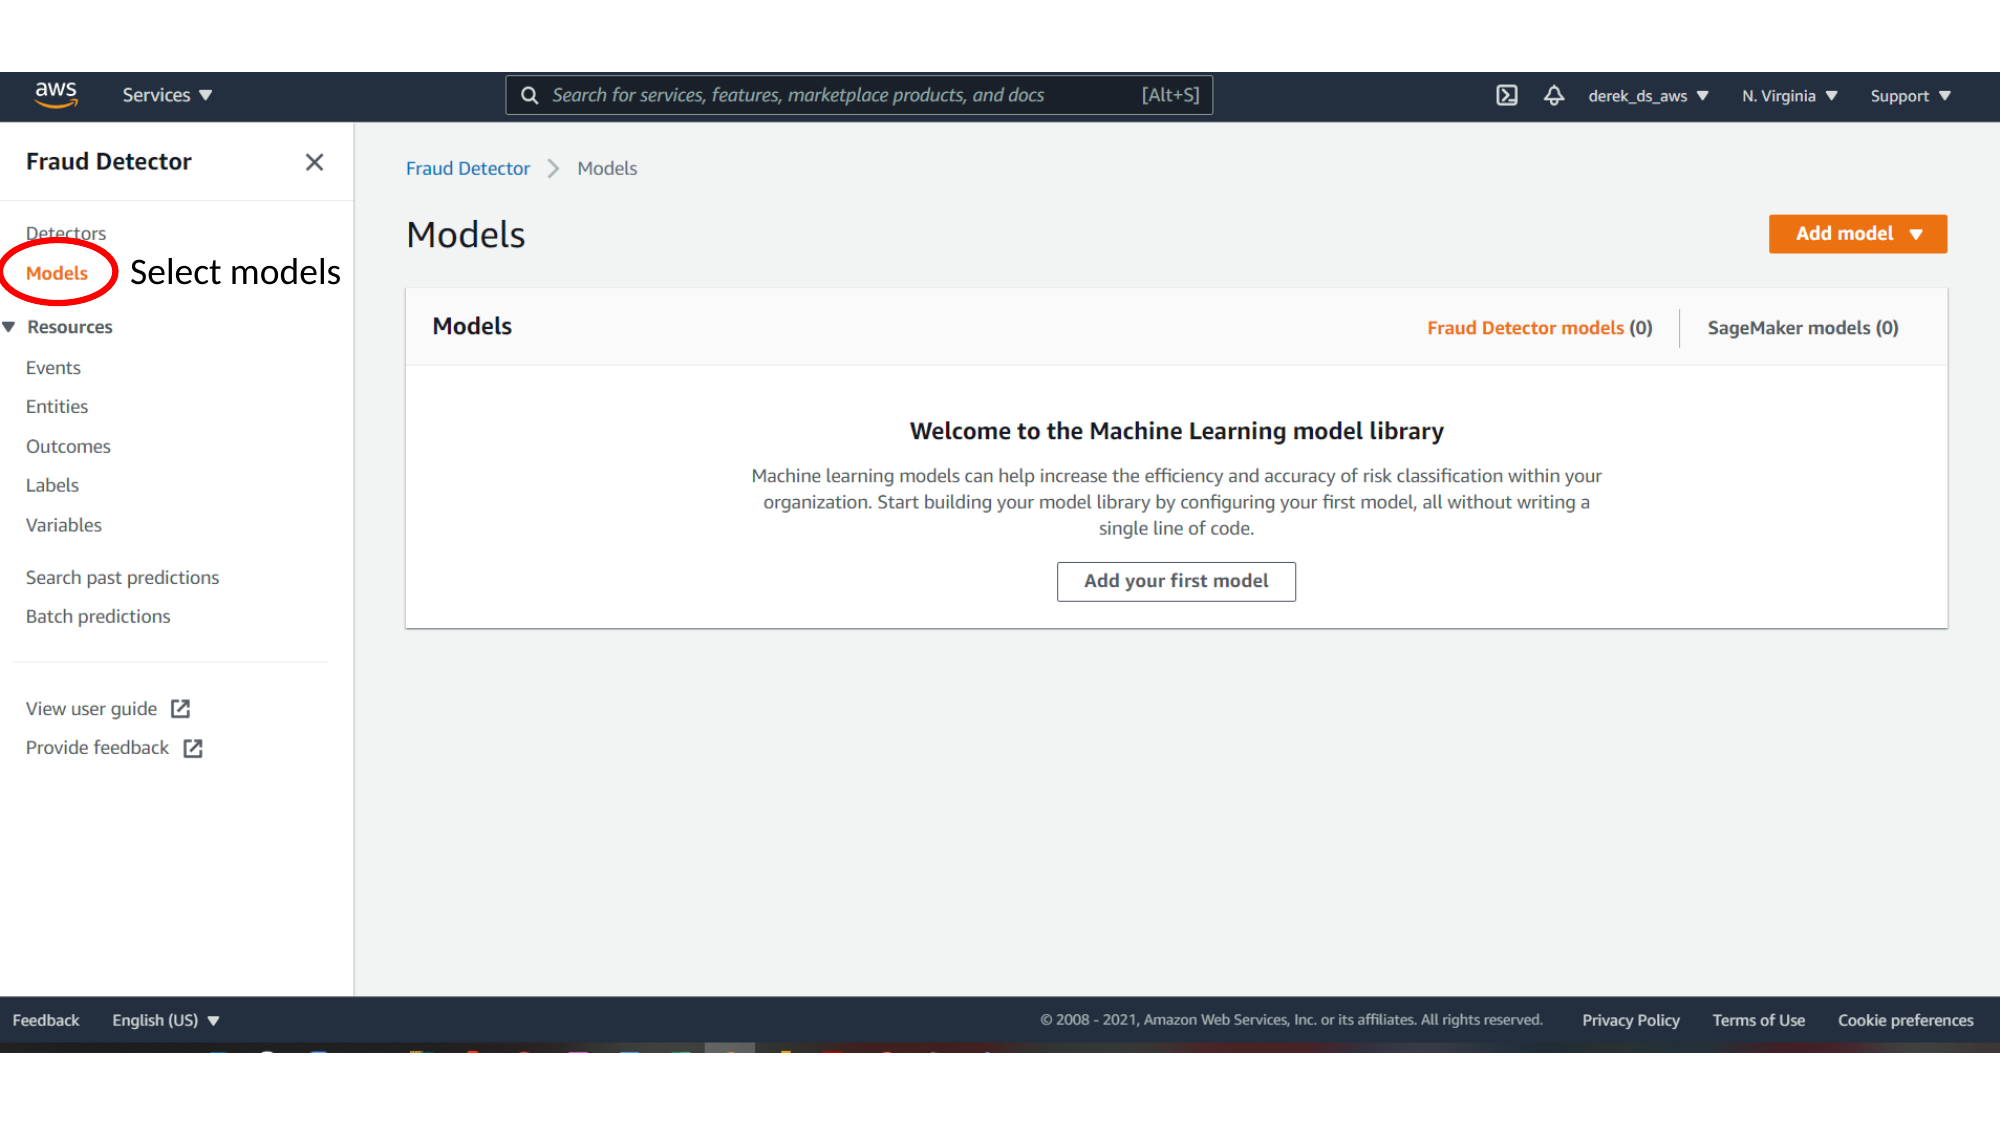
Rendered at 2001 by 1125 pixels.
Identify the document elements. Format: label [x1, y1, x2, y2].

picture [0, 72, 2000, 1053]
